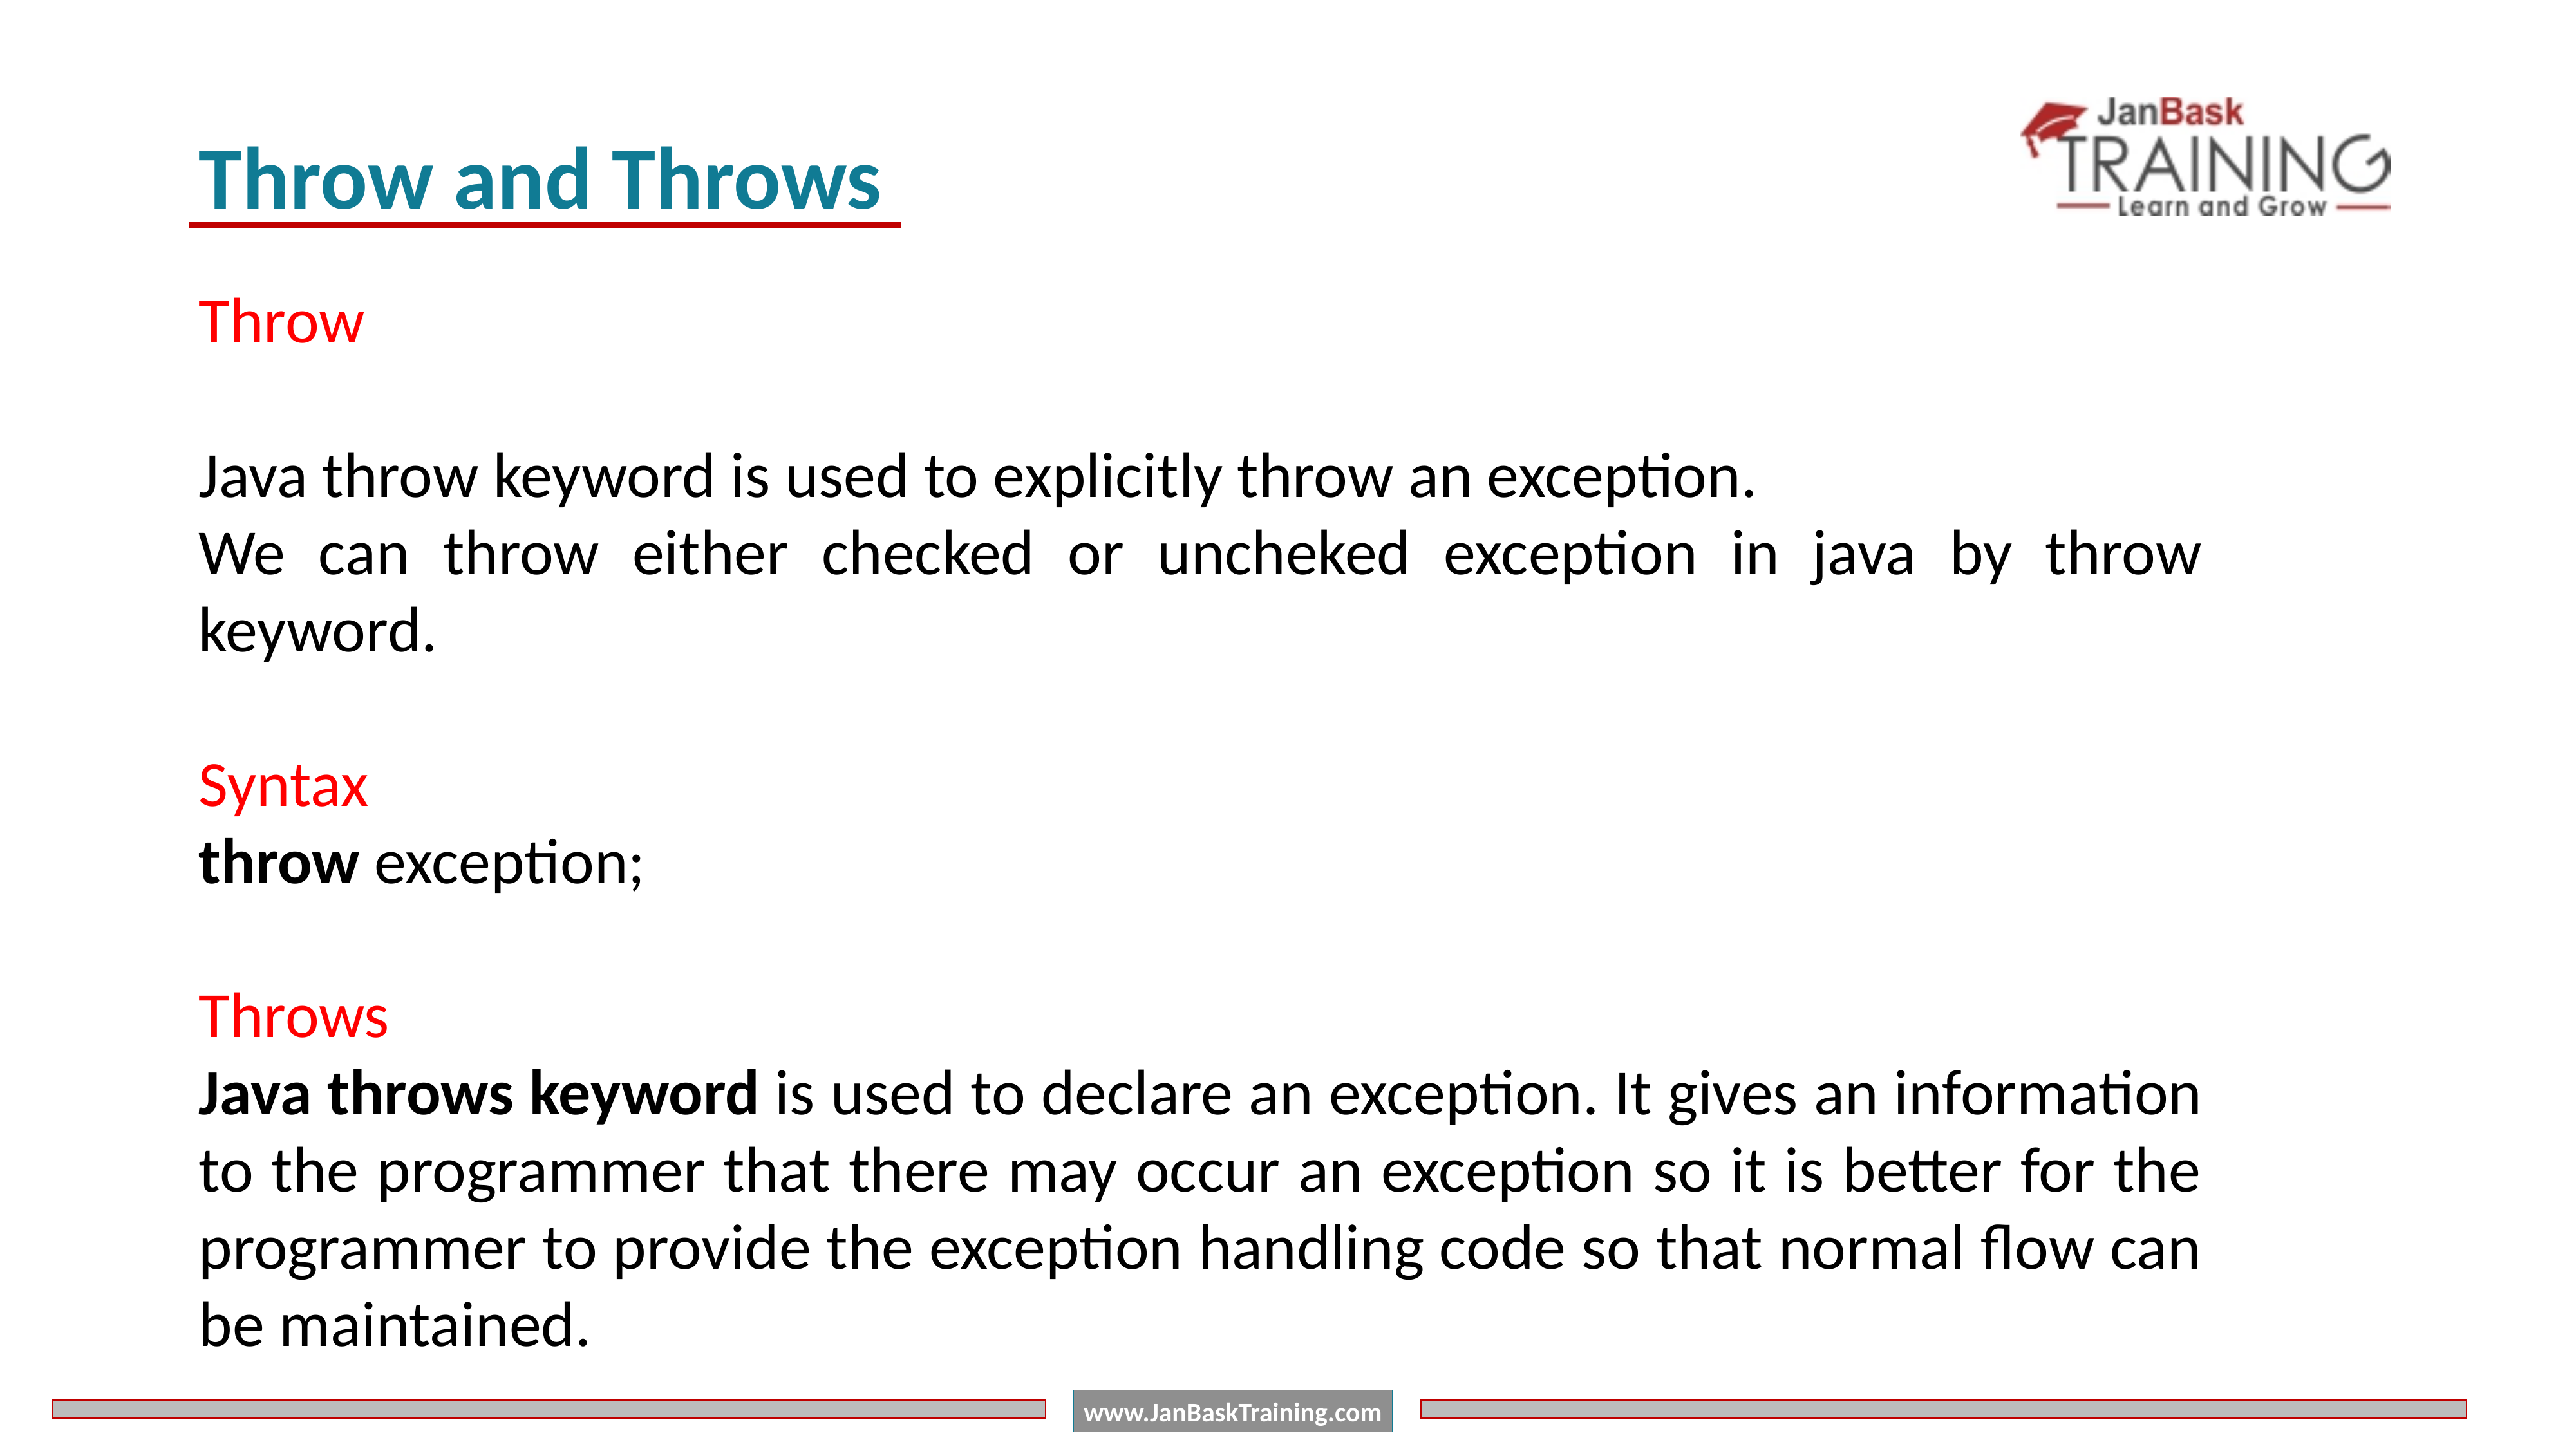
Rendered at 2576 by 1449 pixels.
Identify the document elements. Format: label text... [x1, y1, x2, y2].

picture [2020, 97, 2391, 216]
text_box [189, 115, 1996, 306]
text_box Throw Java throw keyword is used to explicitly throw an exception. We can throw either checked or uncheked exception in java by throw keyword. Syntax throw exception; Throws Java throws keyword is used to declare an exception. It gives an information to the programmer that there may occur an exception so it is better for the programmer to provide the exception handling code so that normal flow can be maintained. [189, 274, 2214, 1449]
